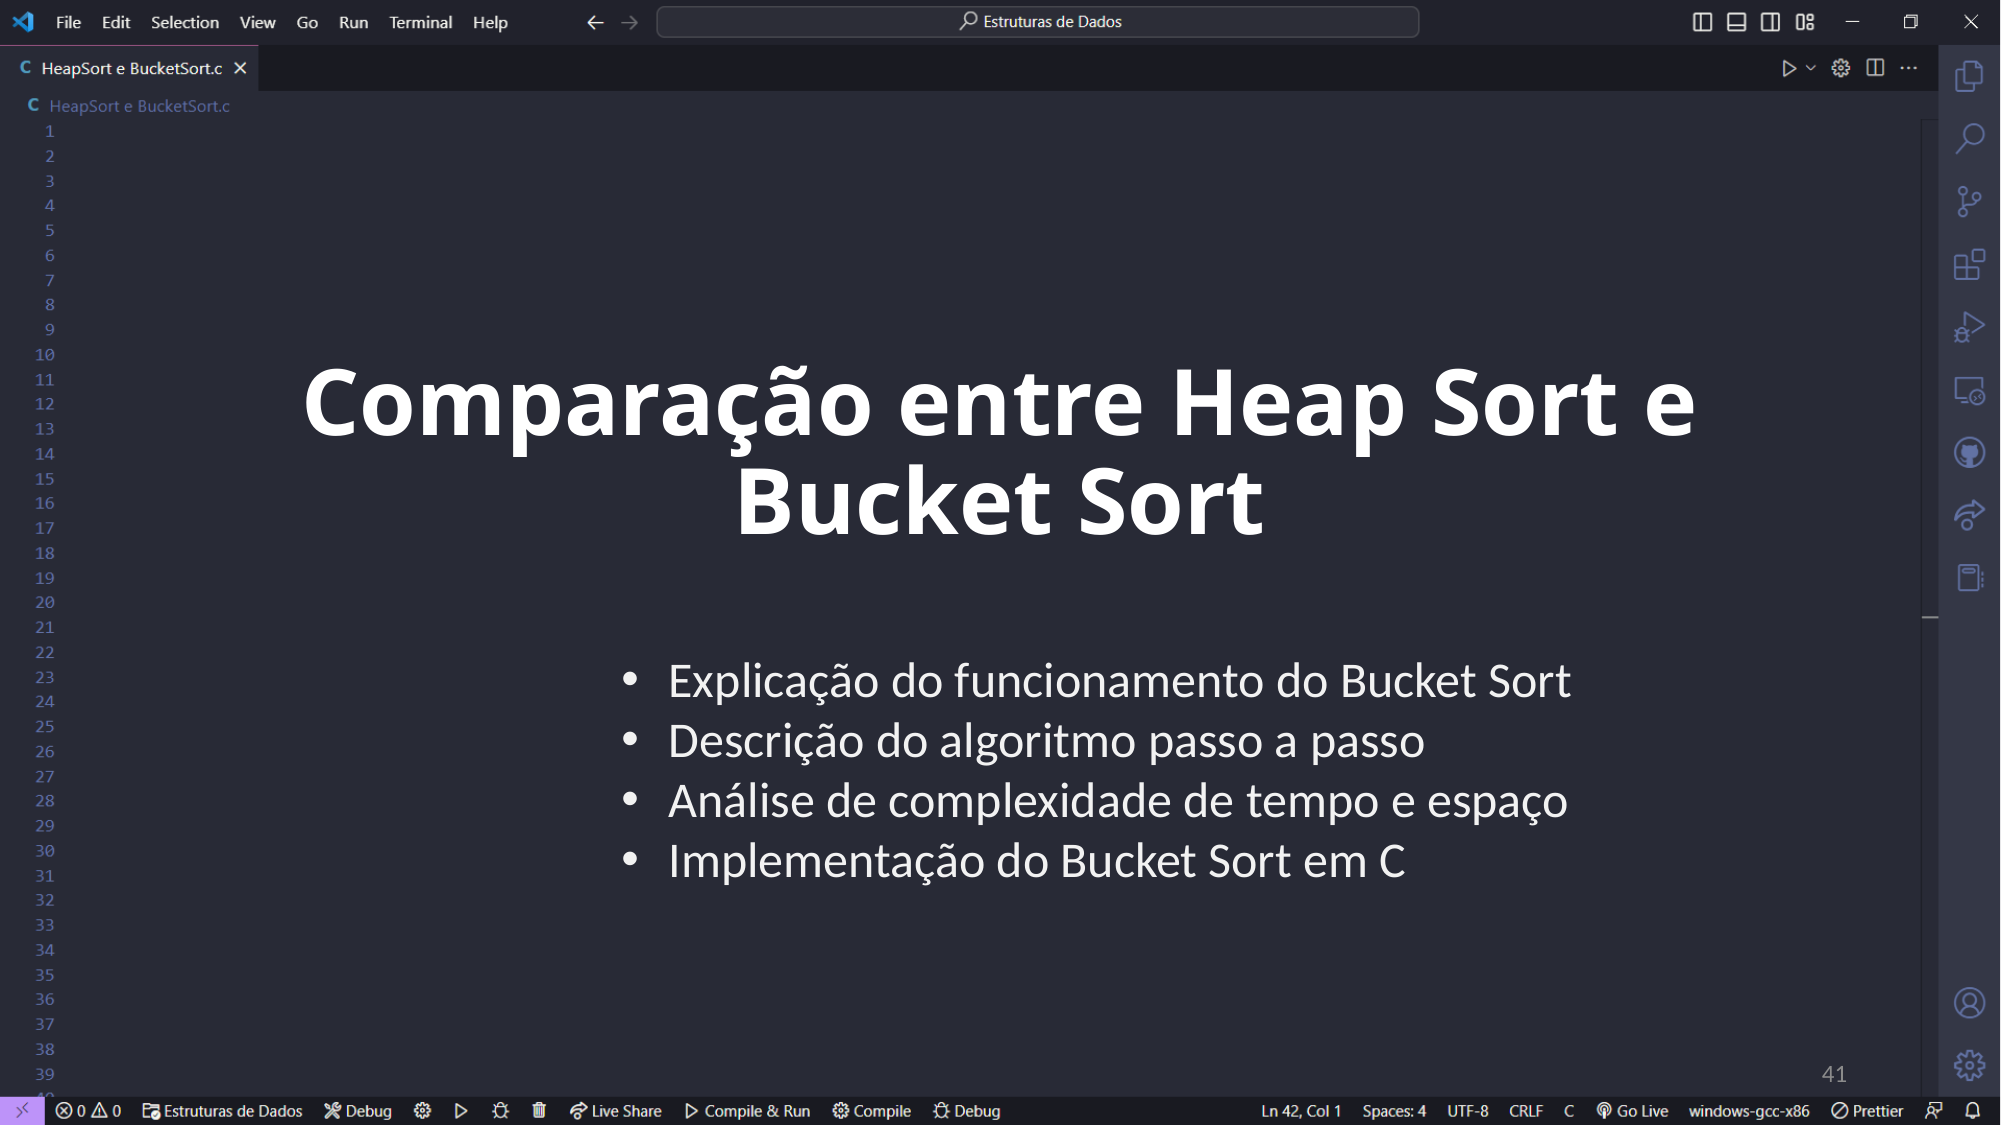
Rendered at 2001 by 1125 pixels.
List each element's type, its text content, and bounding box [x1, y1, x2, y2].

picture [0, 0, 2001, 1125]
text_box Explicação do funcionamento do Bucket Sort Descrição do algoritmo passo a passo Análise de complexidade de tempo e espaço Implementação do Bucket Sort em C [531, 640, 1632, 896]
title Comparação entre Heap Sort e Bucket Sort [249, 170, 1750, 563]
slide_number 41 [1412, 1042, 1863, 1103]
